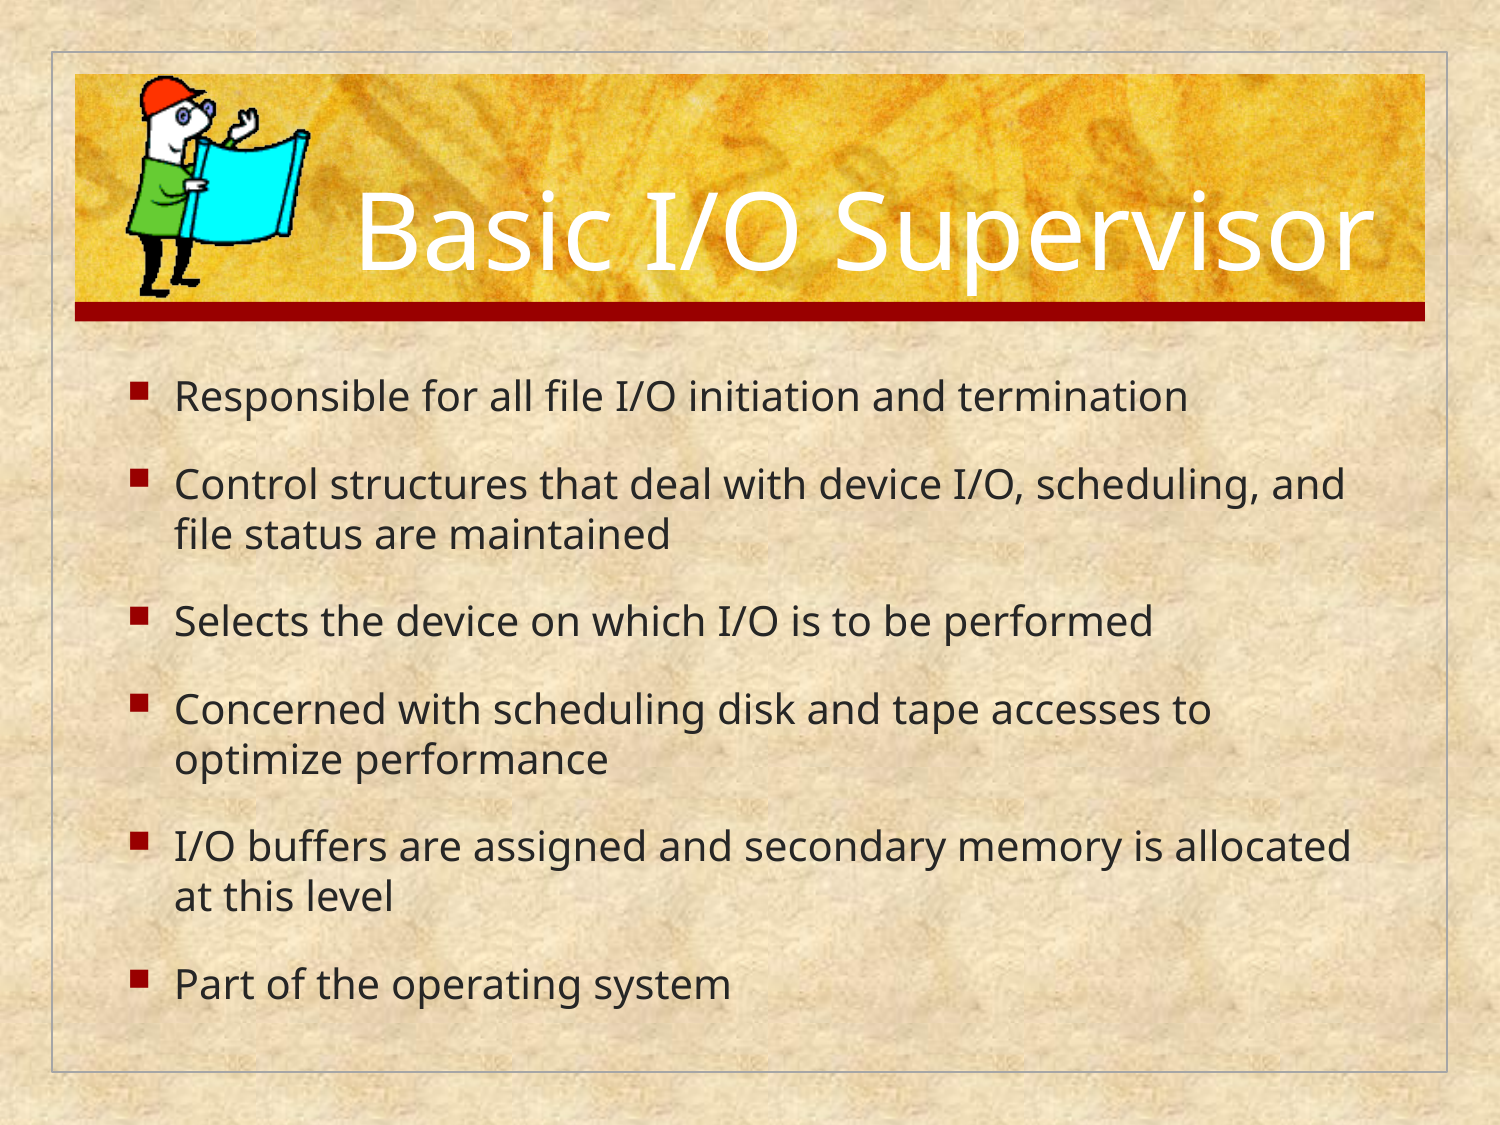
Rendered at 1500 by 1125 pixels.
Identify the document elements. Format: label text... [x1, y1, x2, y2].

list Responsible for all file I/O initiation and termination Control structures that deal with device I/O, scheduling, and file status are maintained Selects the device on which I/O is to be performed Concerned with scheduling disk and tape accesses to optimize performance I/O buffers are assigned and secondary memory is allocated at this level Part of the operating system [112, 362, 1400, 1038]
picture [0, 0, 1500, 1125]
title Basic I/O Supervisor [339, 74, 1392, 292]
